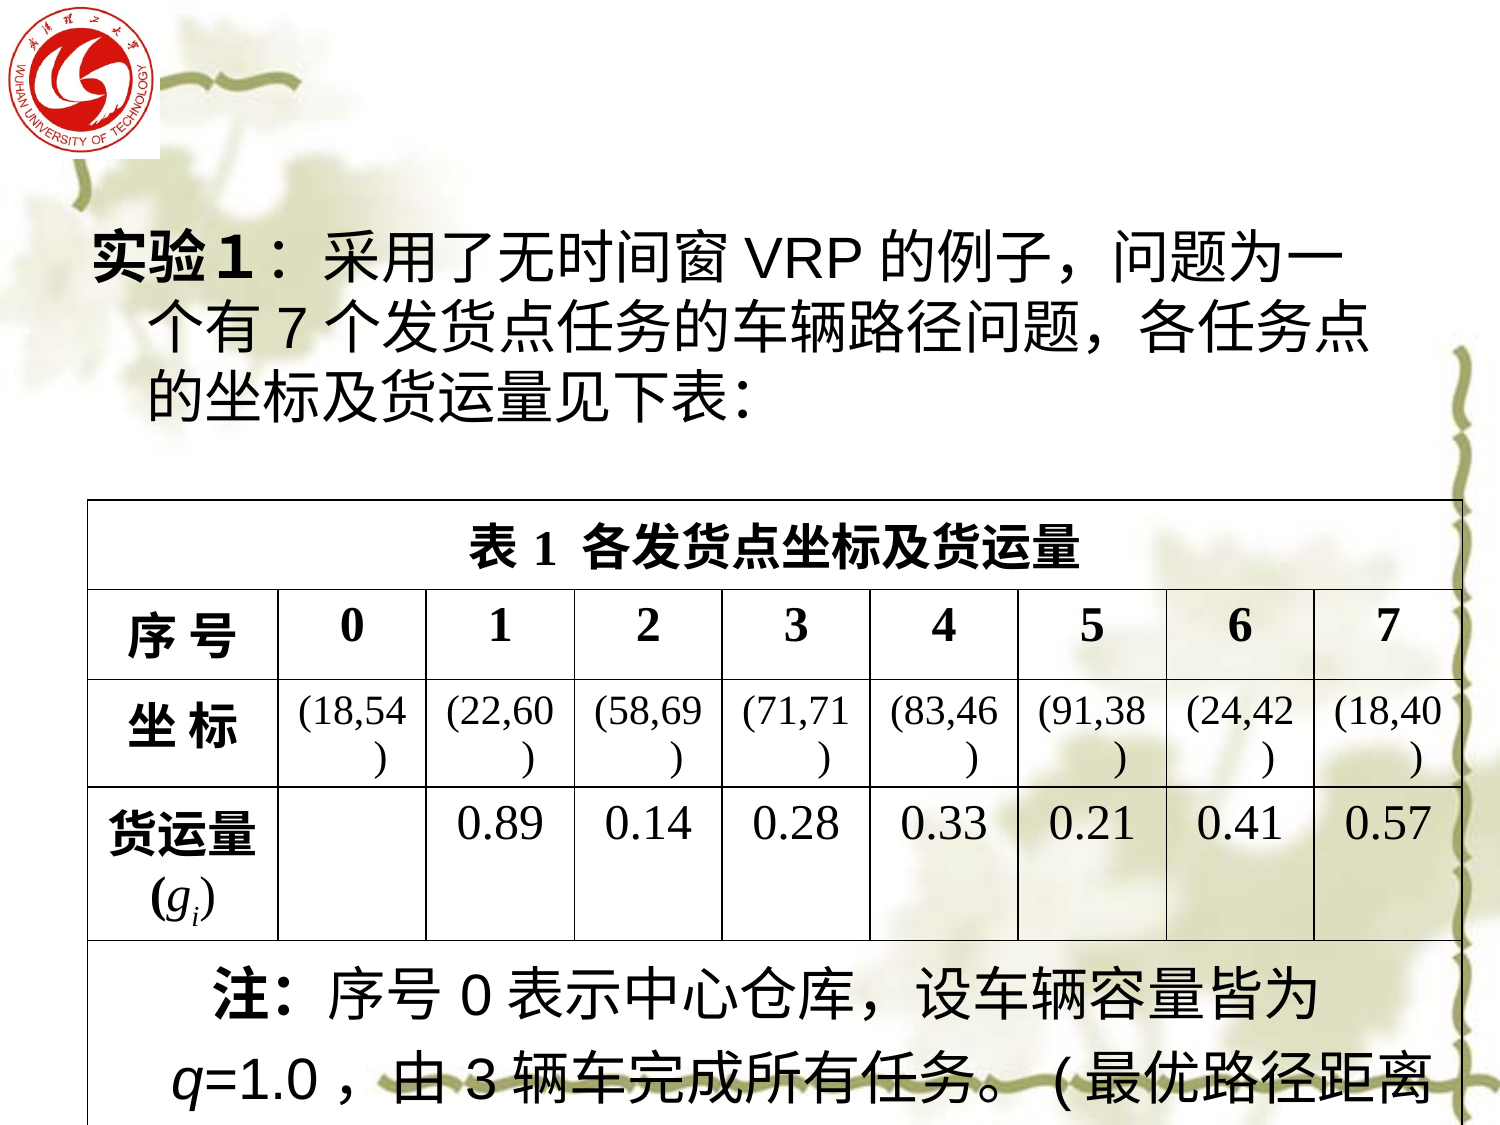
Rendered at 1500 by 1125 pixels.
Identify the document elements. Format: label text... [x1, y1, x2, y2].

table_cell (22,60) [427, 680, 574, 786]
picture [0, 0, 1500, 1125]
table_cell 0.33 [871, 788, 1017, 940]
table_cell (83,46) [871, 680, 1017, 786]
table_cell 0.89 [427, 788, 574, 940]
table_cell 0.41 [1167, 788, 1313, 940]
table_cell (24,42) [1167, 680, 1313, 786]
table_cell 5 [1019, 590, 1166, 679]
table_cell (91,38) [1019, 680, 1166, 786]
table_cell 1 [427, 590, 574, 679]
table_cell 7 [1315, 590, 1461, 679]
table_cell 注：序号0表示中心仓库，设车辆容量皆为q=1.0，由3辆车完成所有任务。(最优路径距离为217.81) [88, 941, 1461, 1125]
table_cell (18,40) [1315, 680, 1461, 786]
table_cell 3 [723, 590, 869, 679]
table_cell 0.57 [1315, 788, 1461, 940]
table_cell 货运量 (gi) [88, 788, 277, 940]
list 实验１：采用了无时间窗VRP的例子，问题为一个有7个发货点任务的车辆路径问题，各任务点的坐标及货运量见下表： [75, 212, 1388, 450]
table_cell (18,54) [279, 680, 425, 786]
table_cell 序 号 [88, 590, 277, 679]
table_cell (71,71) [723, 680, 869, 786]
table_cell [279, 788, 425, 940]
table_cell 坐 标 [88, 680, 277, 786]
table_header 表1 各发货点坐标及货运量 [88, 501, 1462, 589]
table_cell 0.21 [1019, 788, 1166, 940]
table_cell 0.14 [575, 788, 721, 940]
table_cell 0.28 [723, 788, 869, 940]
table_cell 4 [871, 590, 1017, 679]
table_cell (58,69) [575, 680, 721, 786]
table_cell 2 [575, 590, 721, 679]
table_cell 6 [1167, 590, 1313, 679]
table_cell 0 [279, 590, 425, 679]
